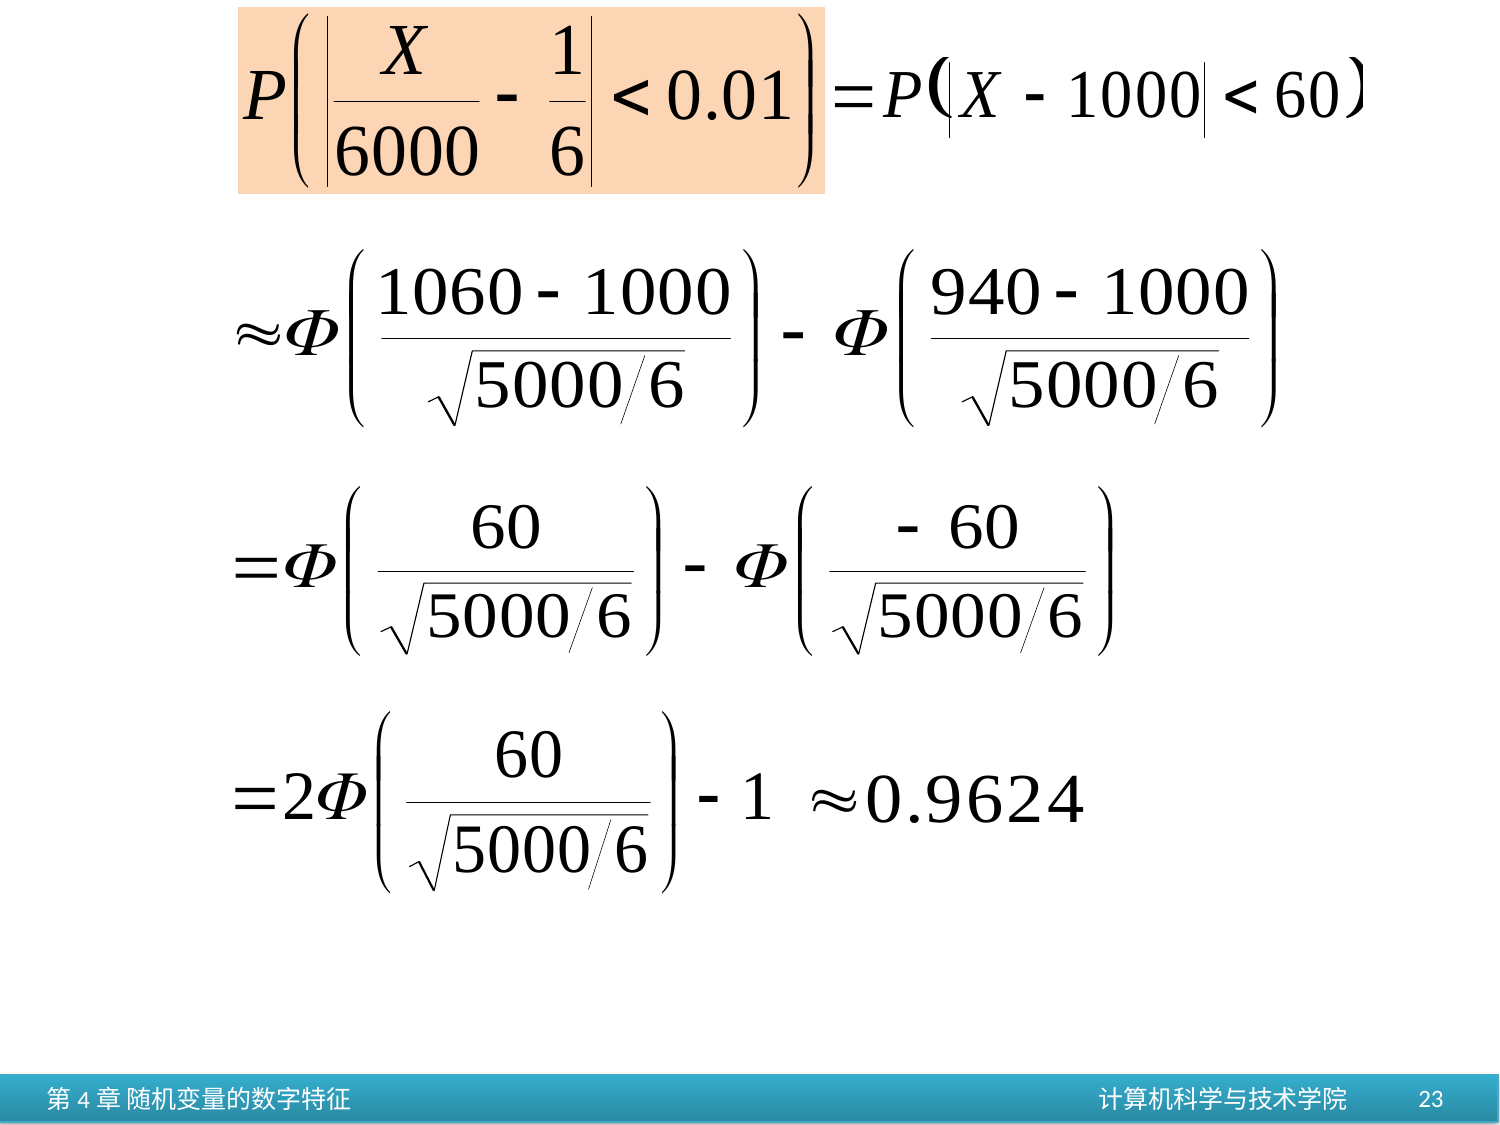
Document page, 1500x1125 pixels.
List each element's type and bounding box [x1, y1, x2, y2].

text_box [224, 706, 771, 898]
text_box [237, 6, 826, 195]
text_box [224, 244, 1288, 432]
text_box [224, 482, 1125, 661]
text_box [824, 57, 1363, 142]
text_box [799, 769, 1088, 829]
